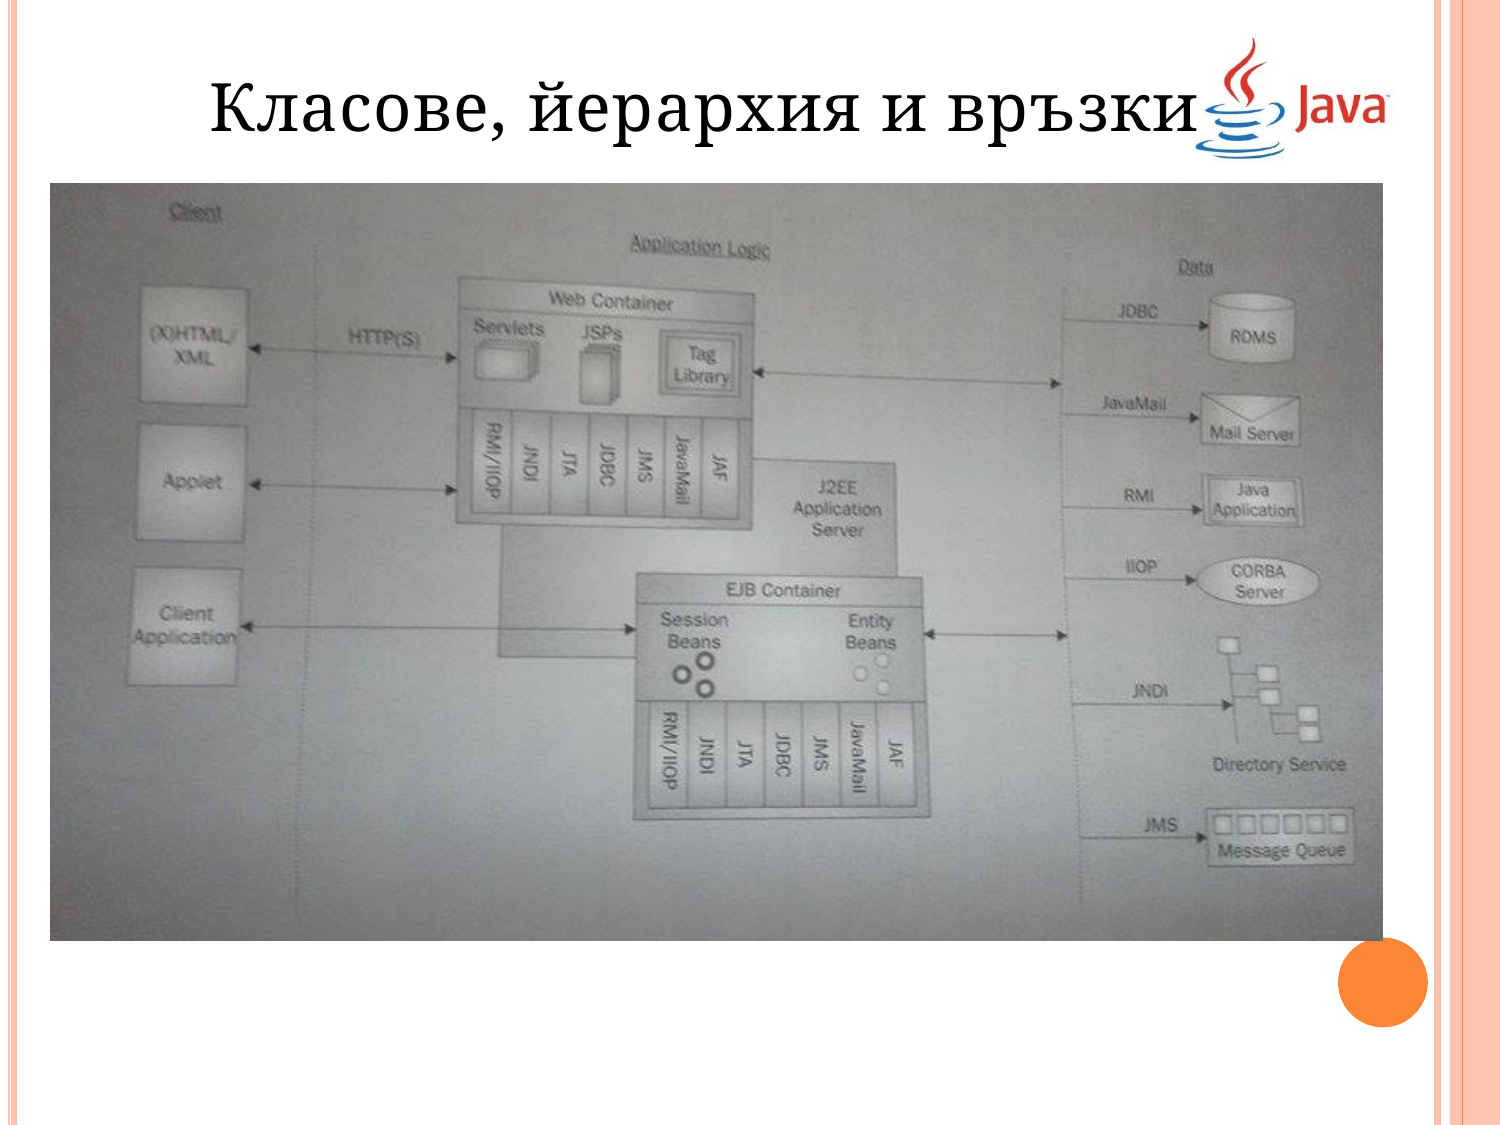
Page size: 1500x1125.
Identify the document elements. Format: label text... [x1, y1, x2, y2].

text_box [1175, 31, 1414, 178]
picture [49, 182, 1384, 942]
title Класове, йерархия и връзки [159, 64, 1341, 181]
